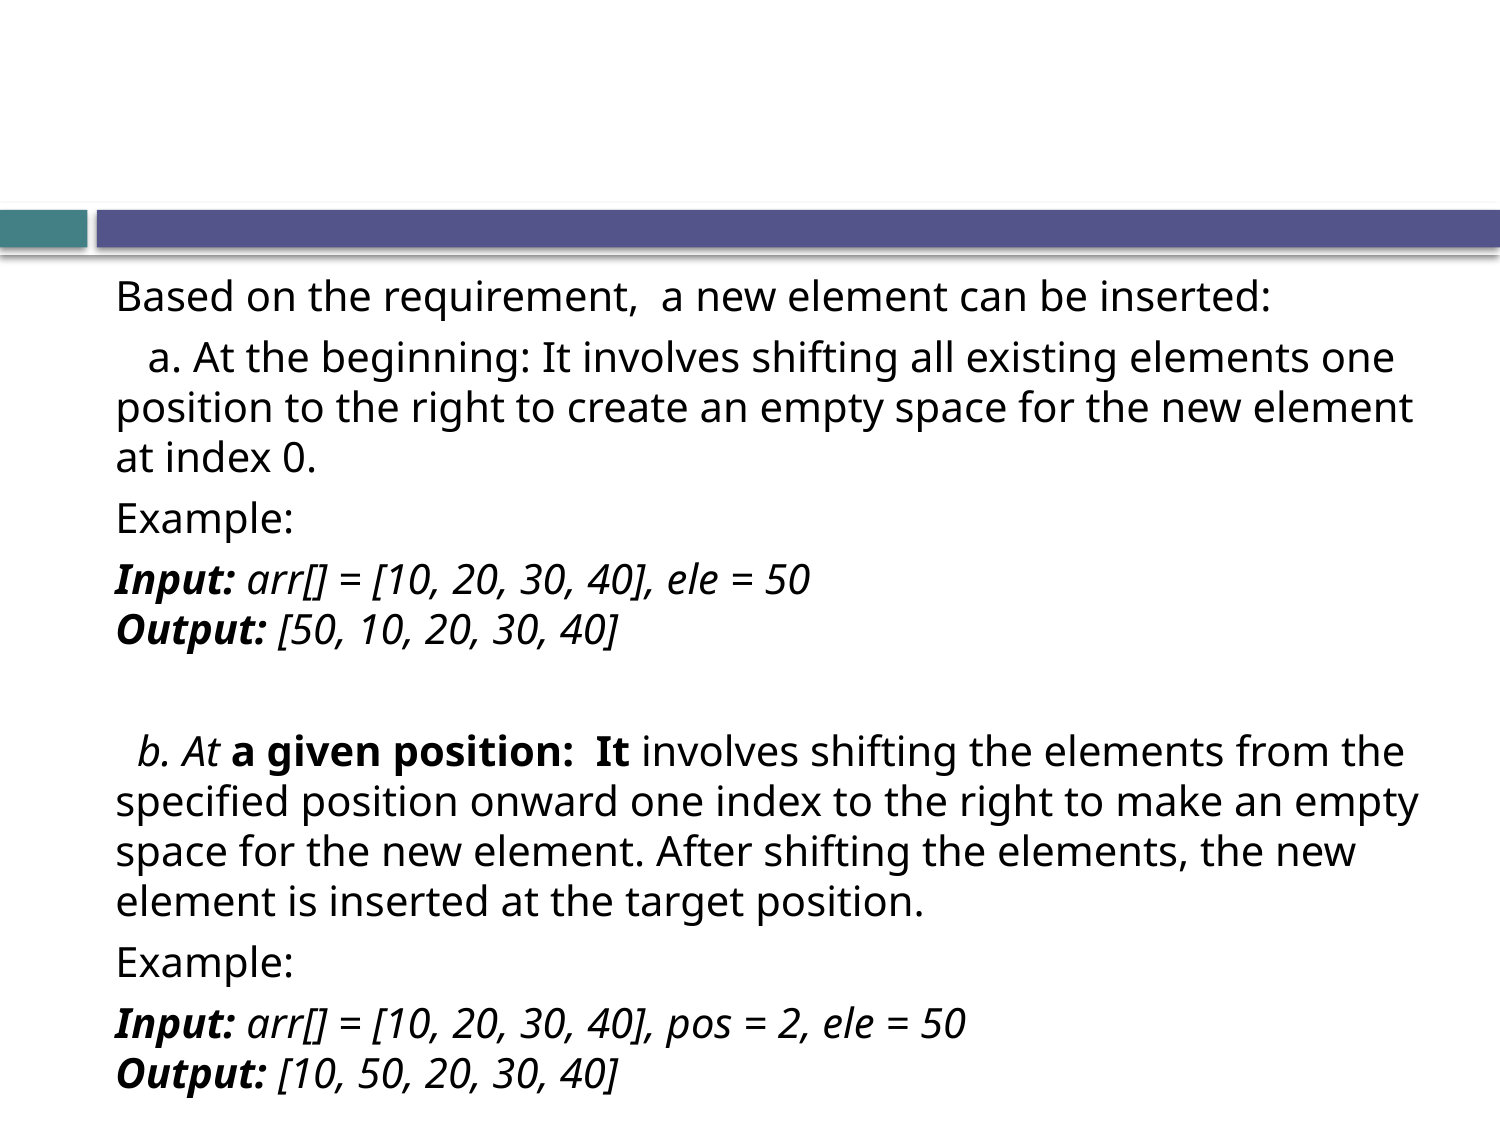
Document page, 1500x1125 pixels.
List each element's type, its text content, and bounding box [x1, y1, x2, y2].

list Based on the requirement, a new element can be inserted: a. At the beginning: It involves shifting all existing elements one position to the right to create an empty space for the new element at index 0. Example: Input: arr[] = [10, 20, 30, 40], ele = 50 Output: [50, 10, 20, 30, 40] b. At a given position: It involves shifting the elements from the specified position onward one index to the right to make an empty space for the new element. After shifting the elements, the new element is inserted at the target position. Example: Input: arr[] = [10, 20, 30, 40], pos = 2, ele = 50 Output: [10, 50, 20, 30, 40] [100, 262, 1438, 1000]
